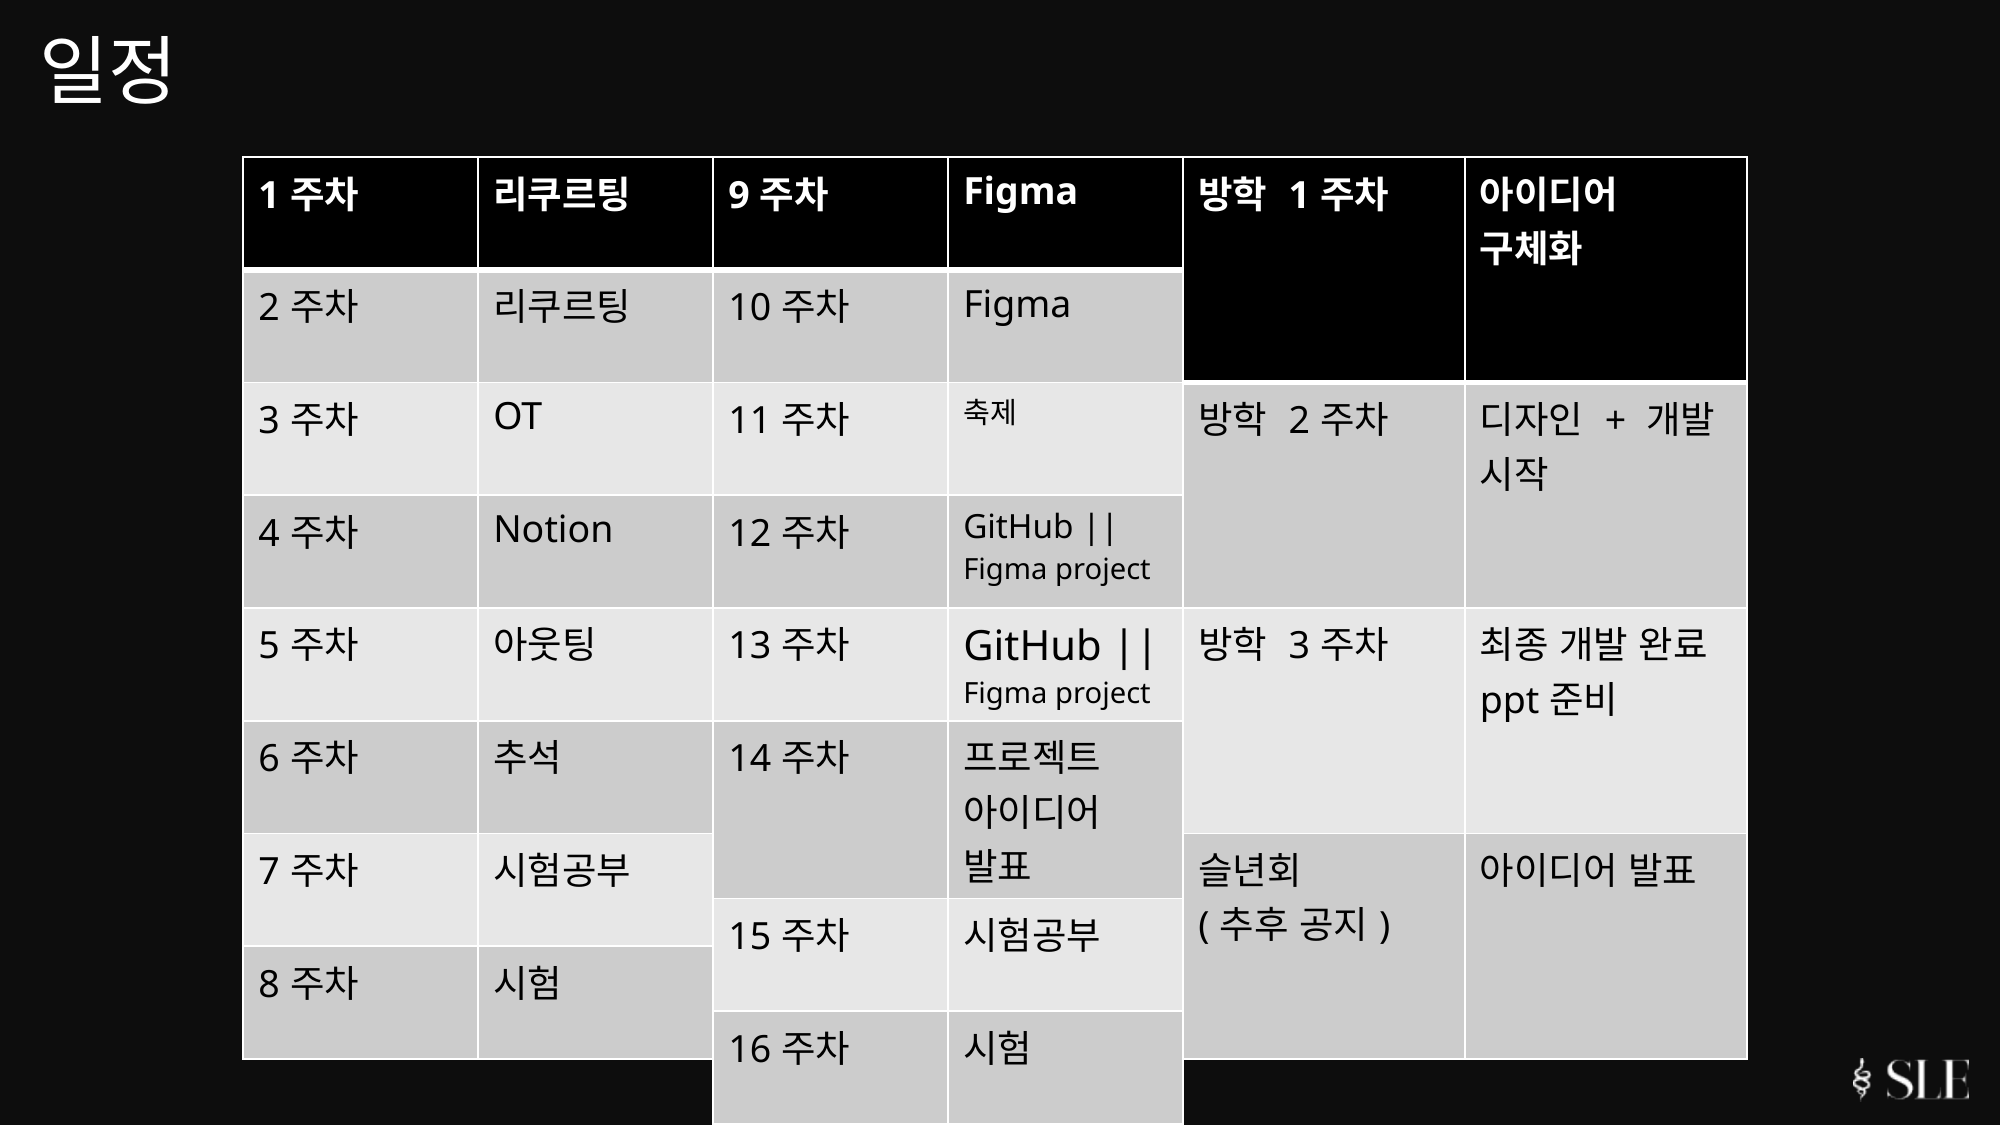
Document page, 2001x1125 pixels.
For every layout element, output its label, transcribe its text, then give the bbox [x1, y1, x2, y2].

table_cell 방학 3주차 [1184, 609, 1464, 833]
table_cell 시험 [949, 1012, 1182, 1123]
text_box 일정 [24, 16, 1080, 122]
table_cell Notion [479, 496, 712, 607]
table_cell 10주차 [714, 273, 947, 382]
table_cell 5주차 [244, 609, 477, 720]
table_cell 3주차 [244, 383, 477, 494]
table_cell 프로젝트 아이디어 발표 [949, 722, 1182, 898]
table_cell 시험공부 [949, 899, 1182, 1010]
table_cell OT [479, 383, 712, 494]
table_header 리쿠르팅 [479, 158, 712, 267]
table_cell 16주차 [714, 1012, 947, 1123]
table_cell 시험 [479, 947, 712, 1058]
table_cell 리쿠르팅 [479, 273, 712, 382]
table_cell GitHub || Figma project [949, 496, 1182, 607]
table_cell 2주차 [244, 273, 477, 382]
table_cell 아이디어 발표 [1466, 834, 1746, 1058]
table_cell 7주차 [244, 834, 477, 945]
table_cell 4주차 [244, 496, 477, 607]
table_cell 방학 2주차 [1184, 385, 1464, 607]
table_cell 12주차 [714, 496, 947, 607]
table_cell 13주차 [714, 609, 947, 720]
table_cell Figma [949, 273, 1182, 382]
table_cell 디자인 + 개발 시작 [1466, 385, 1746, 607]
table_cell 11주차 [714, 383, 947, 494]
table_cell 축제 [949, 383, 1182, 494]
table_header 9주차 [714, 158, 947, 267]
table_header 아이디어 구체화 [1466, 158, 1746, 380]
table_header Figma [949, 158, 1182, 267]
table_cell 최종 개발 완료 ppt준비 [1466, 609, 1746, 833]
table_header 방학 1주차 [1184, 158, 1464, 380]
table_cell 6주차 [244, 722, 477, 833]
table_cell 시험공부 [479, 834, 712, 945]
table_cell 15주차 [714, 899, 947, 1010]
table_header 1주차 [244, 158, 477, 267]
table_cell 14주차 [714, 722, 947, 898]
table_cell 슬년회 (추후 공지) [1184, 834, 1464, 1058]
table_cell 아웃팅 [479, 609, 712, 720]
table_cell 추석 [479, 722, 712, 833]
table_cell 8주차 [244, 947, 477, 1058]
table_cell GitHub || Figma project [949, 609, 1182, 720]
picture [1852, 1058, 1969, 1103]
